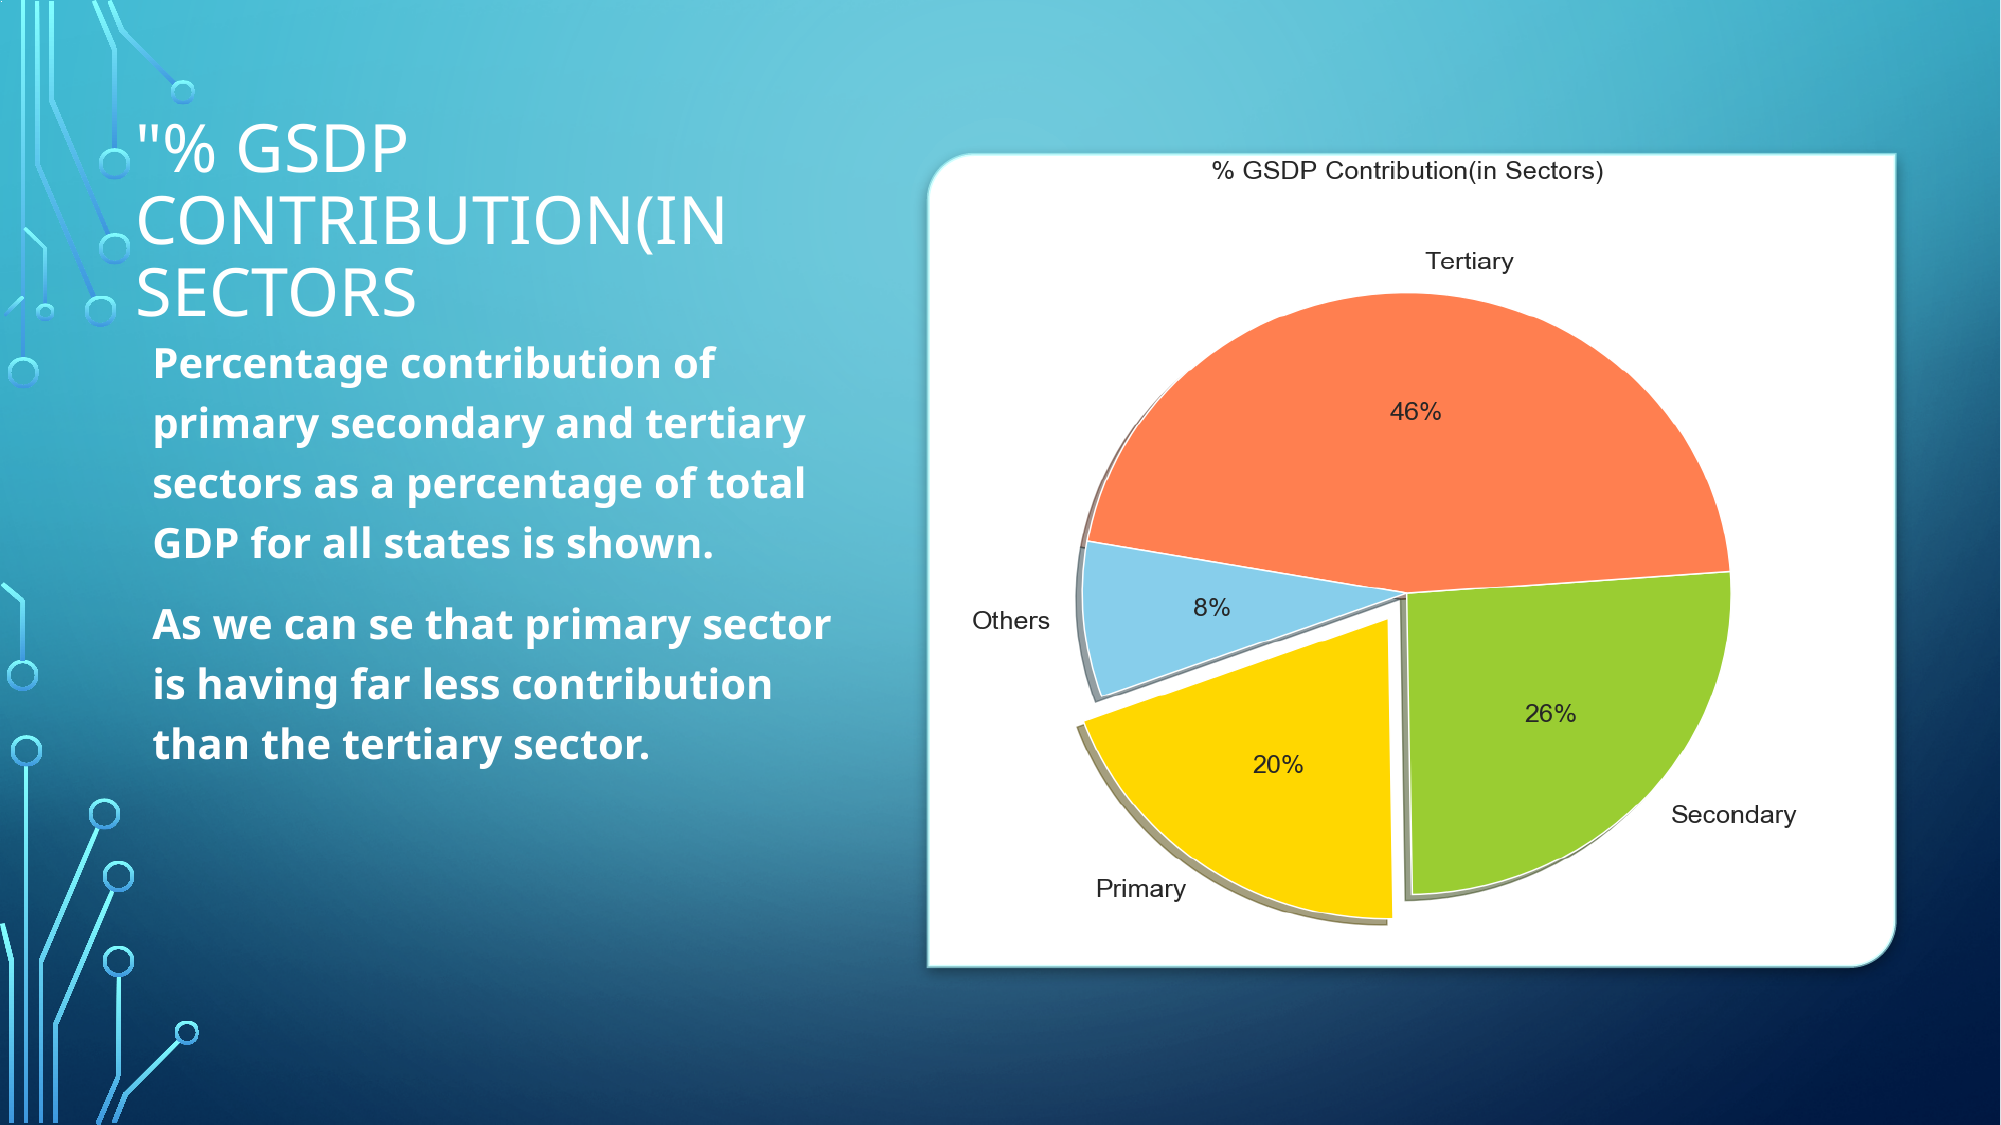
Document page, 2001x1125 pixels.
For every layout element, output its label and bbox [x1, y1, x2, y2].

text_box [0, 0, 201, 1125]
picture [201, 0, 2000, 1125]
